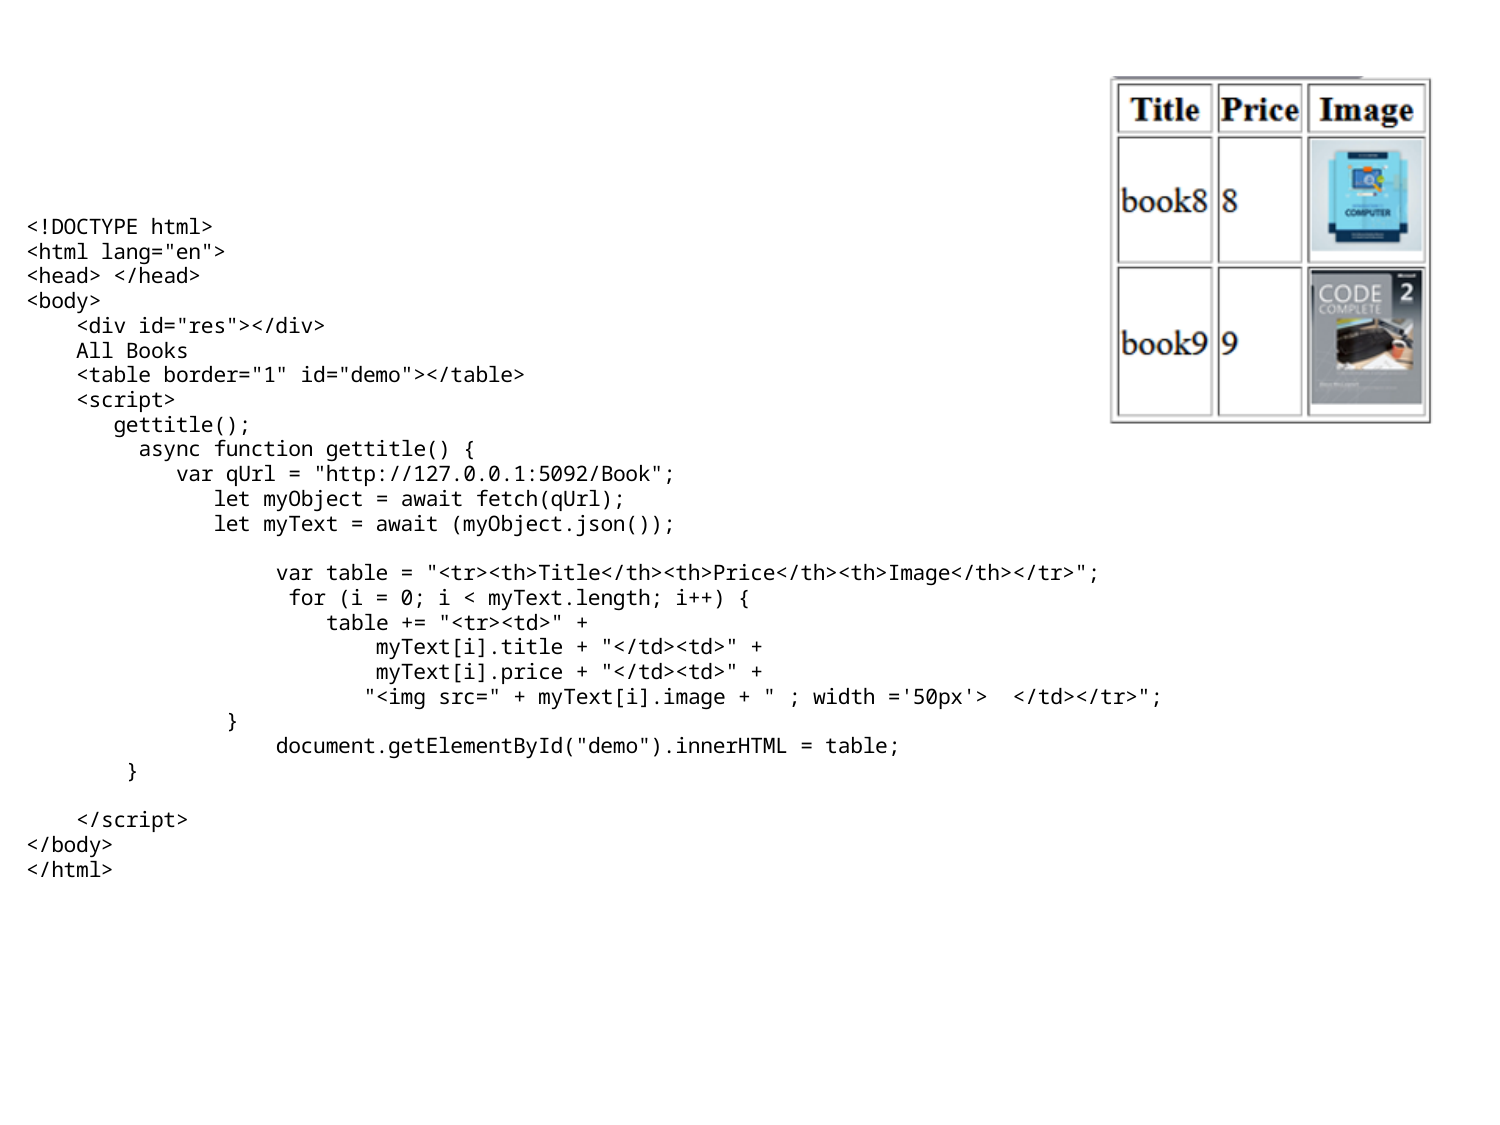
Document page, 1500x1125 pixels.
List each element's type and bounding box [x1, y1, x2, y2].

text_box [25, 214, 1274, 1098]
picture [1104, 76, 1442, 441]
